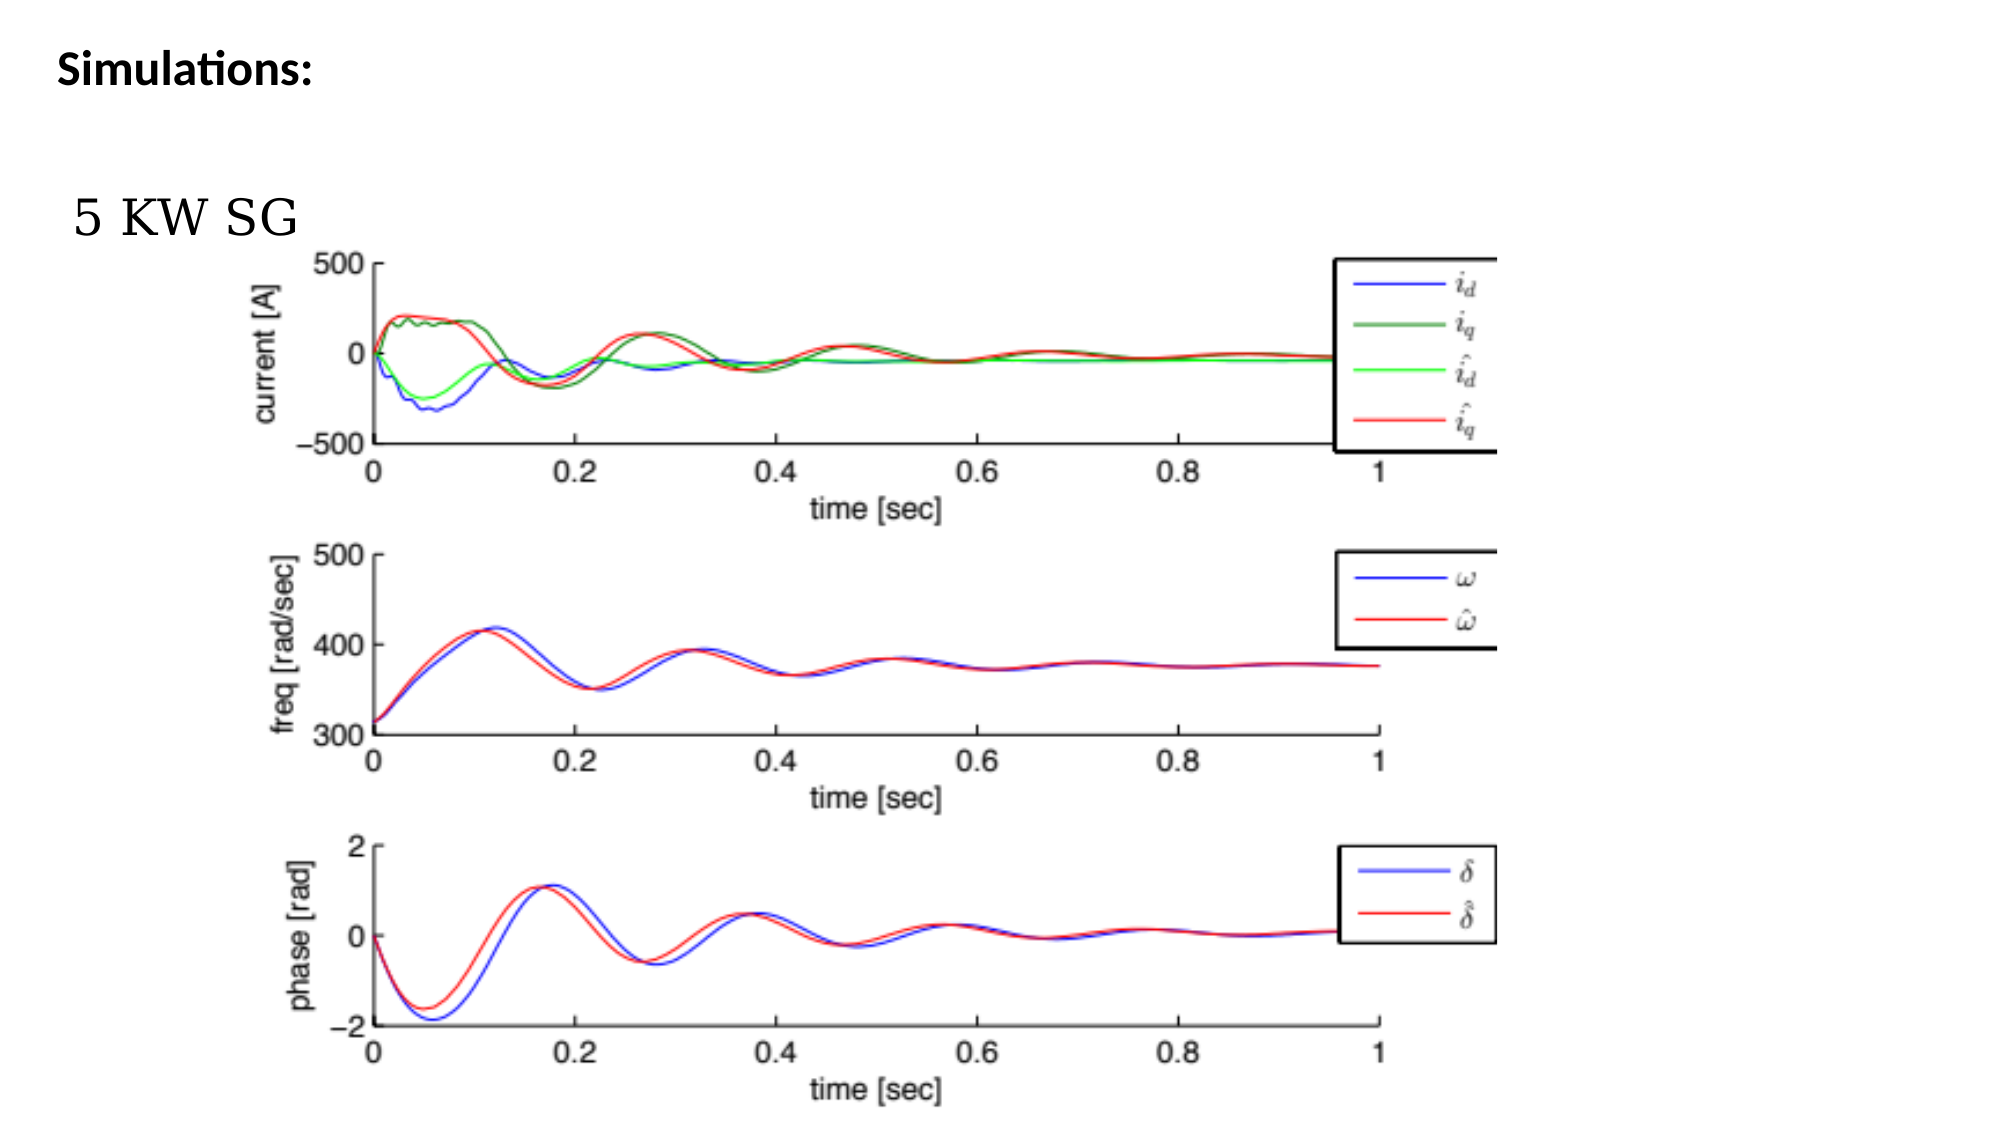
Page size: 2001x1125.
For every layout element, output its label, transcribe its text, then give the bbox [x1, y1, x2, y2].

subtitle Simulations: 5 KW SG [42, 35, 1671, 1125]
picture [206, 191, 1498, 1125]
